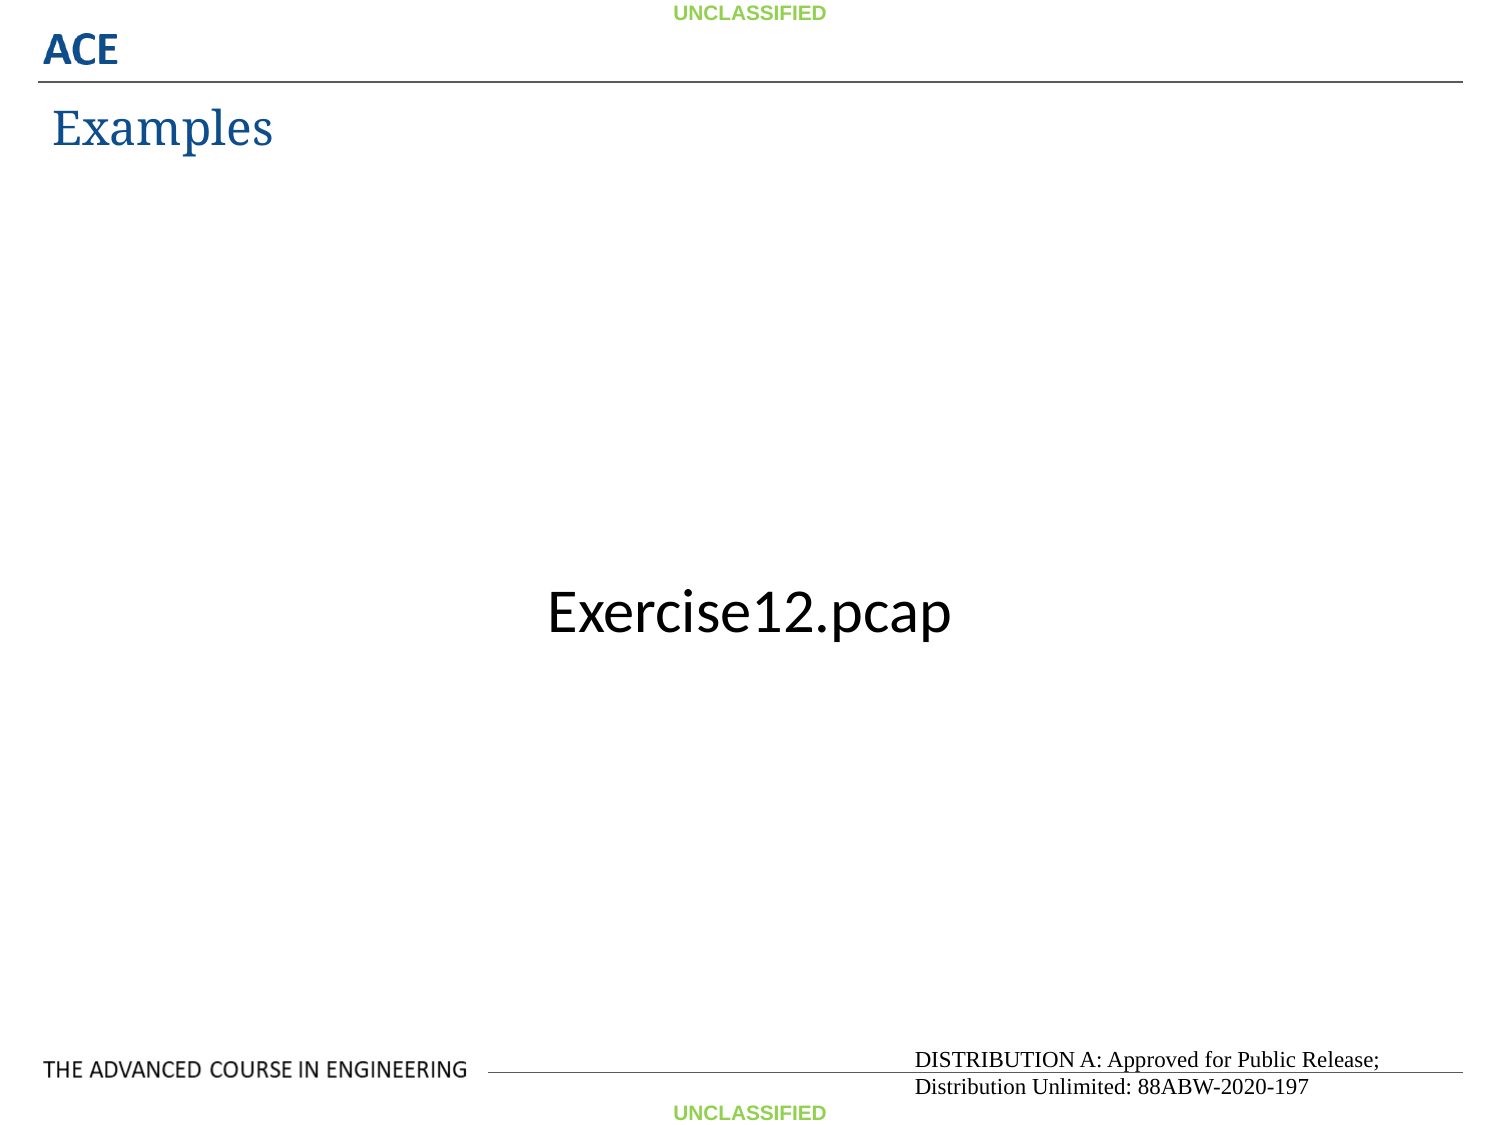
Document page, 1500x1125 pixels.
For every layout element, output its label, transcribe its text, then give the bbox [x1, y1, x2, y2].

picture [27, 1046, 488, 1100]
picture [37, 24, 122, 70]
list Examples [37, 90, 1463, 163]
list Exercise12.pcap [37, 187, 1463, 1027]
